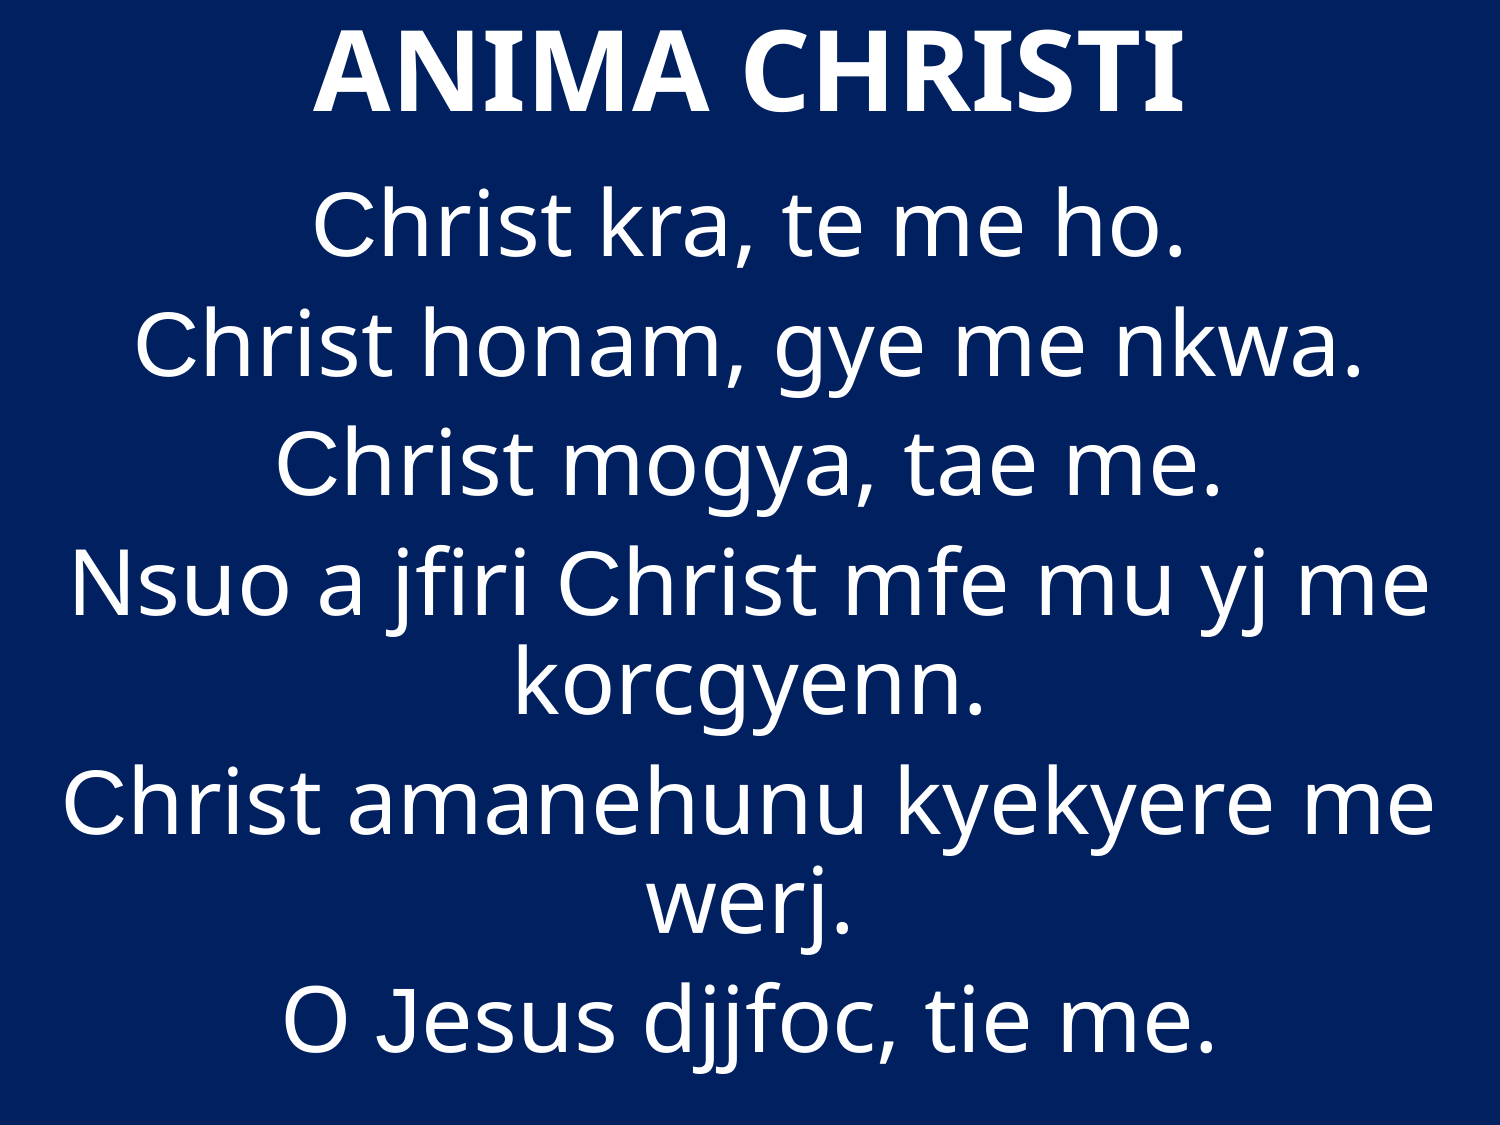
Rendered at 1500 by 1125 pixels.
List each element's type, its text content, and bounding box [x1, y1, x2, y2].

list Christ kra, te me ho. Christ honam, gye me nkwa. Christ mogya, tae me. Nsuo a jfiri Christ mfe mu yj me korcgyenn. Christ amanehunu kyekyere me werj. O Jesus djjfoc, tie me. [21, 169, 1479, 1046]
text_box ANIMA CHRISTI [112, 1, 1388, 150]
